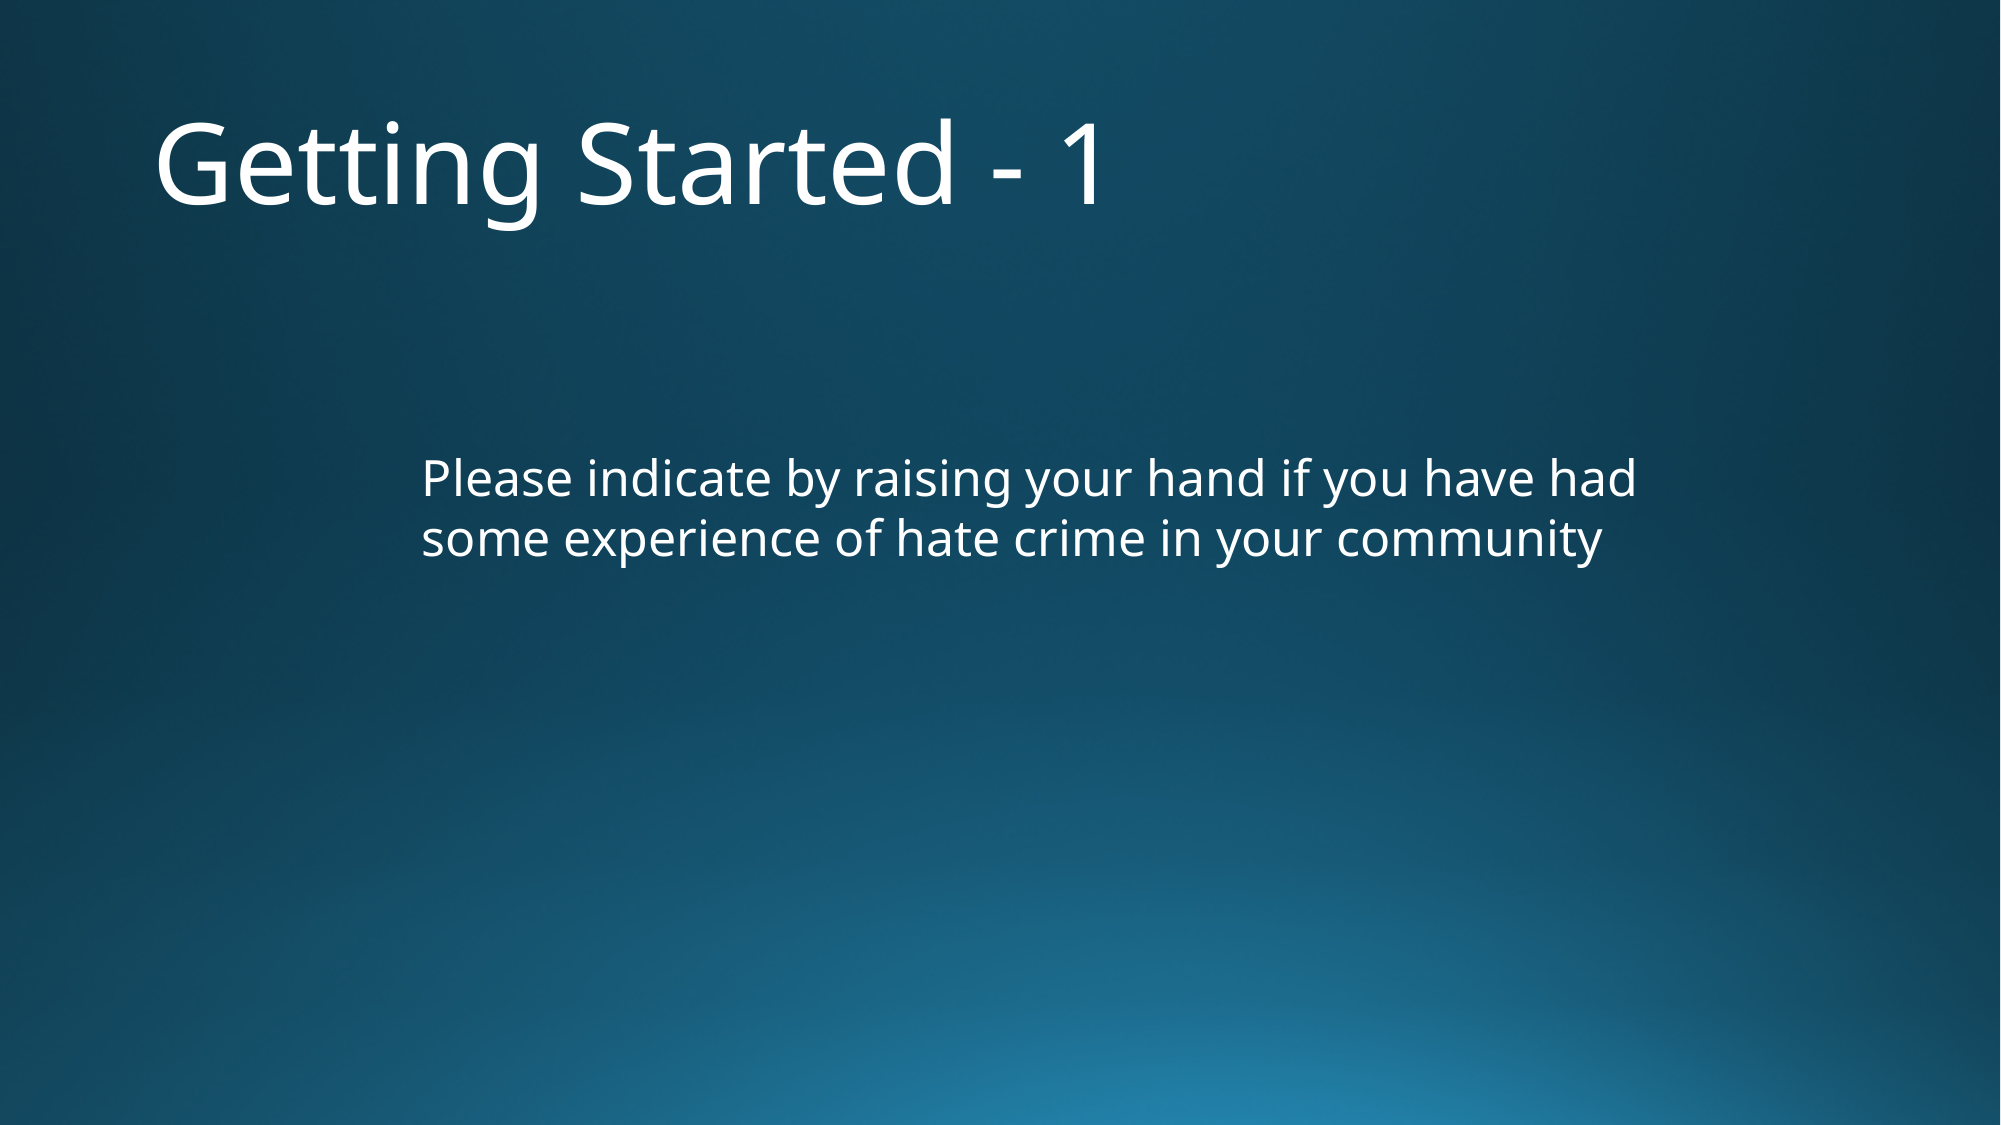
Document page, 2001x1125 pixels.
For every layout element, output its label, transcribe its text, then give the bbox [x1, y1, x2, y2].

title Getting Started - 1 [137, 59, 1863, 278]
picture [0, 0, 2001, 1125]
text_box Please indicate by raising your hand if you have had some experience of hate crime in your community [407, 439, 1721, 574]
